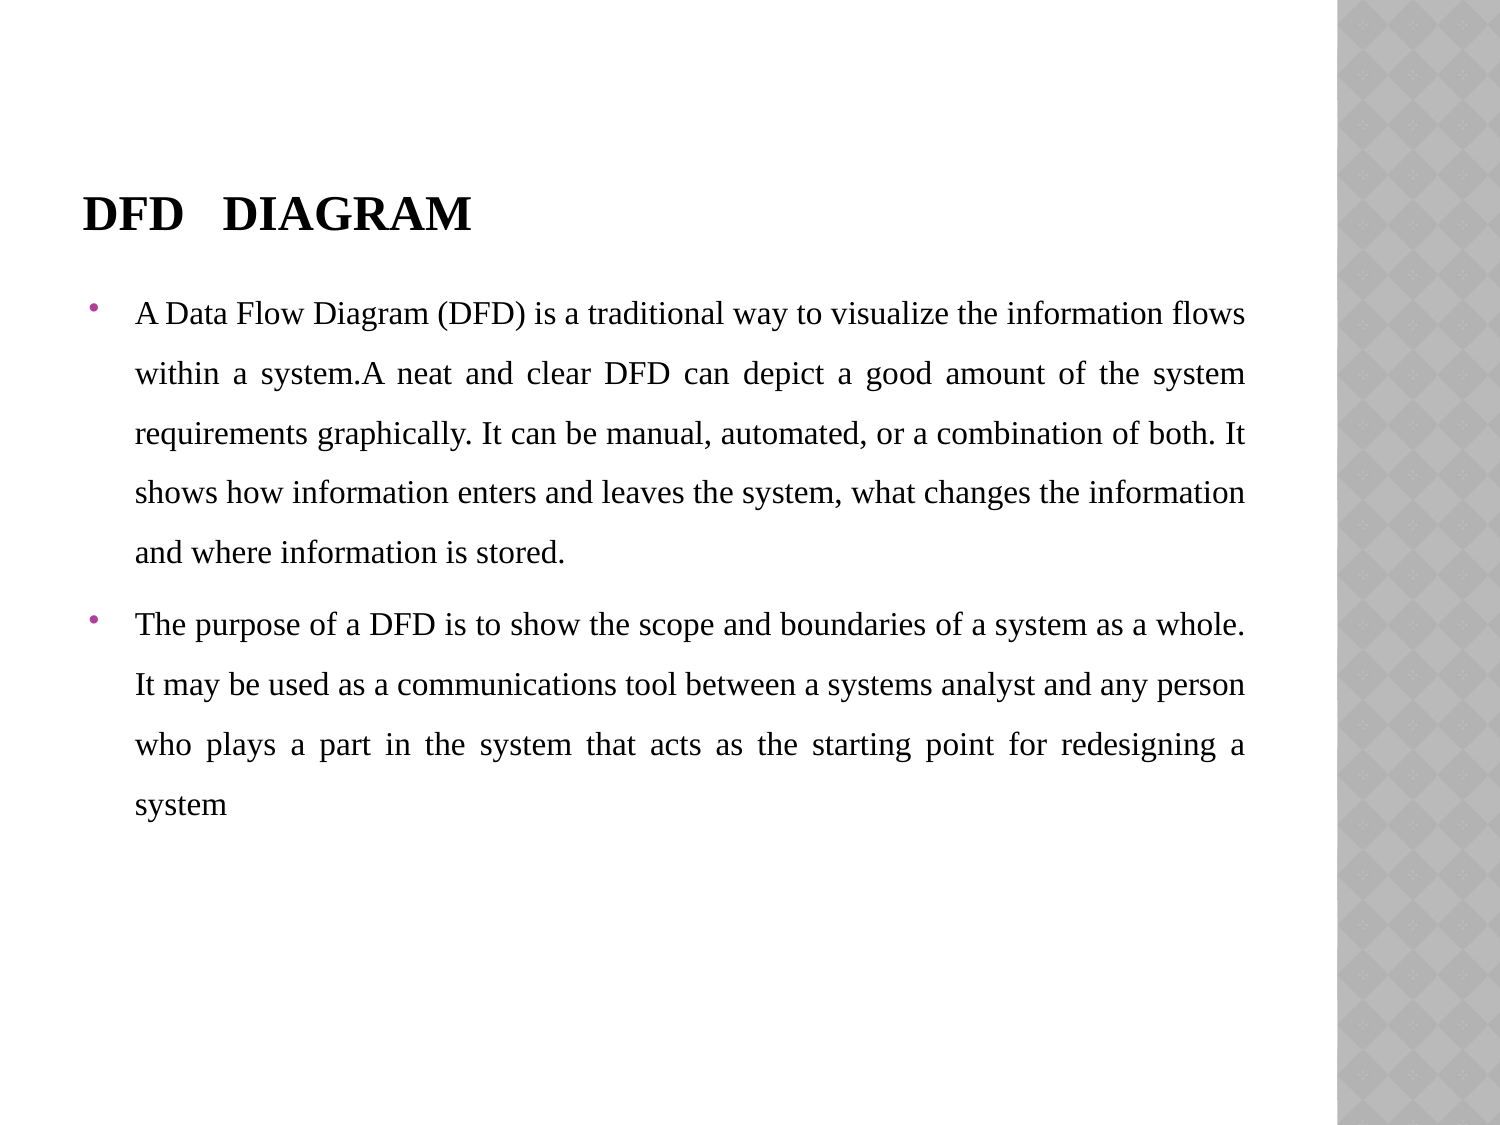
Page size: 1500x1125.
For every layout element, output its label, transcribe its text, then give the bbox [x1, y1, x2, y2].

list A Data Flow Diagram (DFD) is a traditional way to visualize the information flows within a system.A neat and clear DFD can depict a good amount of the system requirements graphically. It can be manual, automated, or a combination of both. It shows how information enters and leaves the system, what changes the information and where information is stored. The purpose of a DFD is to show the scope and boundaries of a system as a whole. It may be used as a communications tool between a systems analyst and any person who plays a part in the system that acts as the starting point for redesigning a system [75, 264, 1263, 1059]
title DFD diagram [75, 52, 1263, 240]
